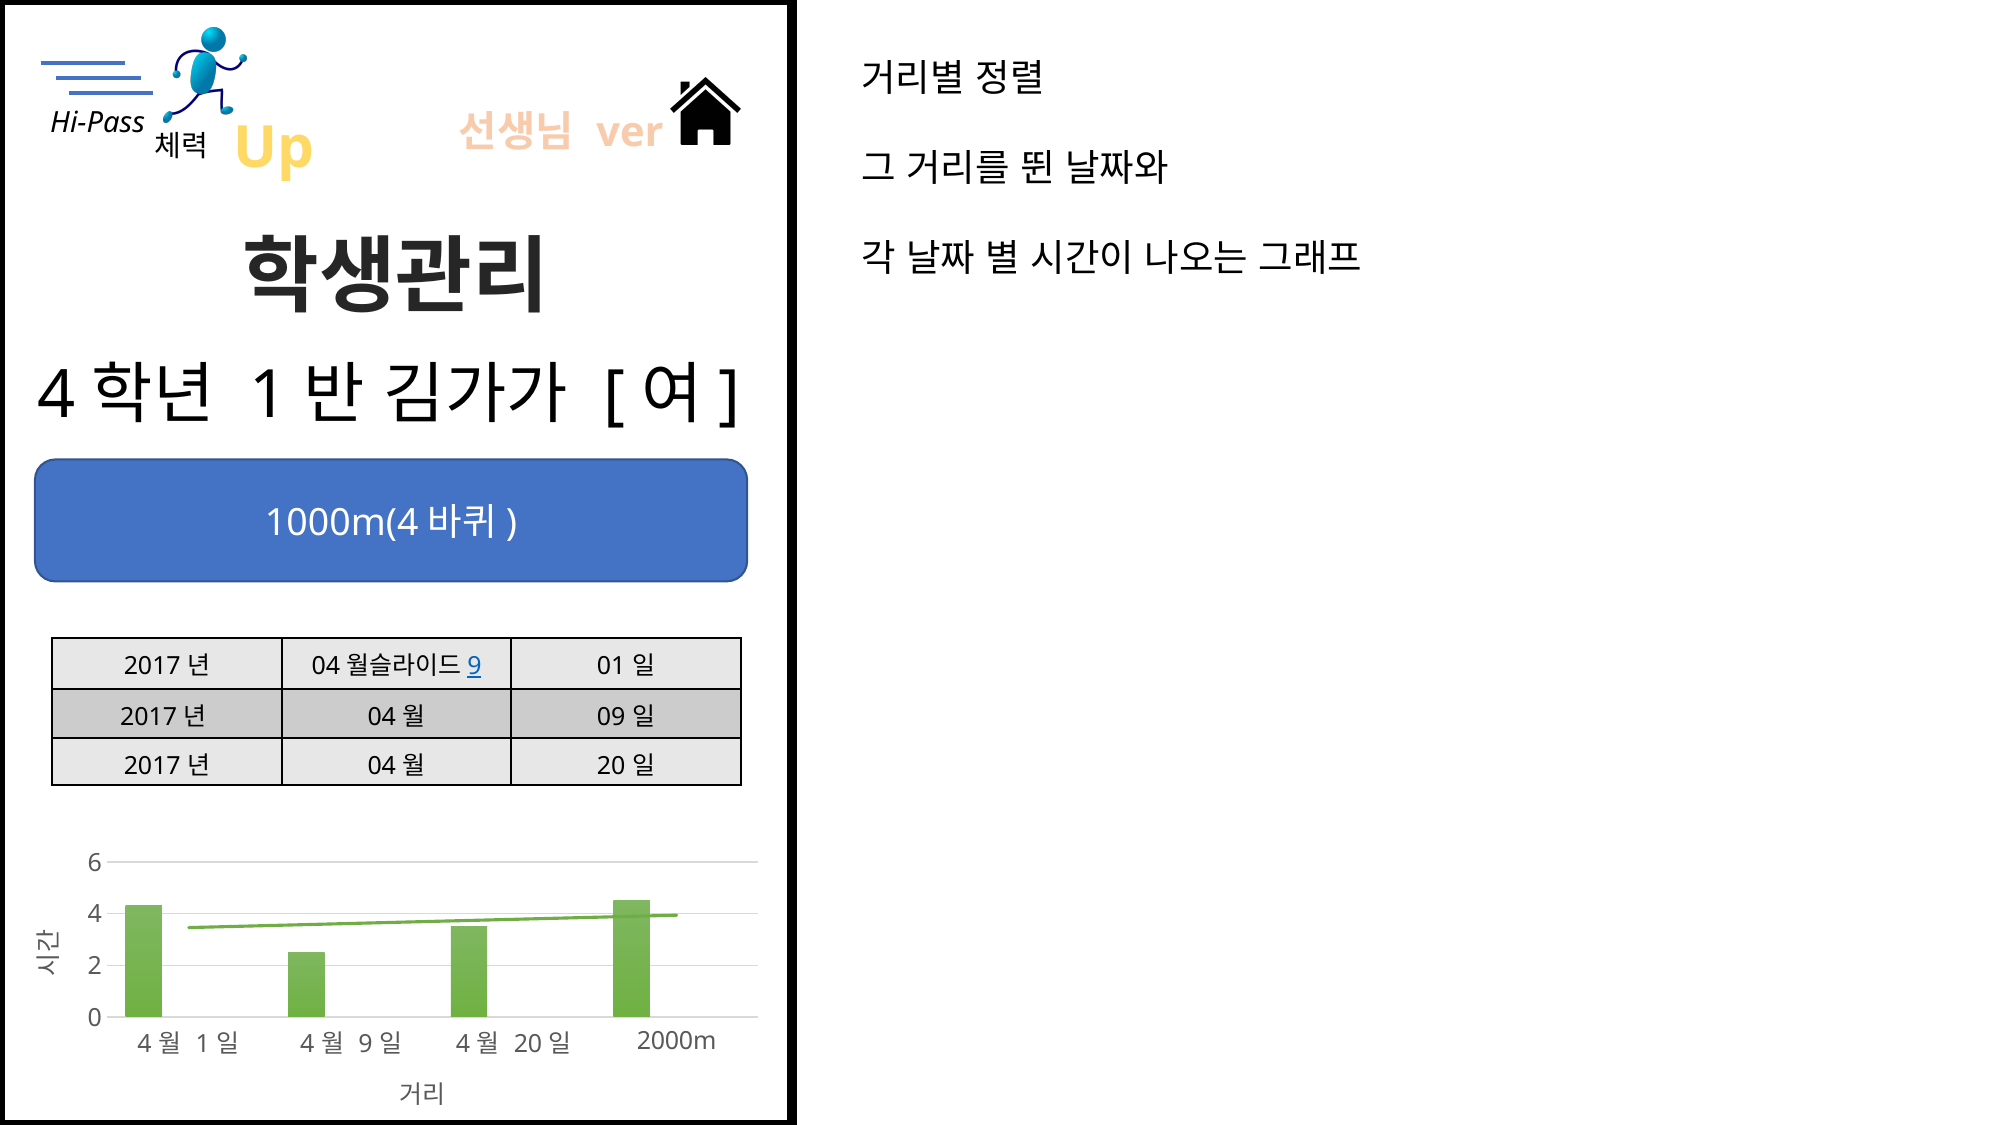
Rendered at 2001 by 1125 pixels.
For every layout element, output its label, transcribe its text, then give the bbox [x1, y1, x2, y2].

text_box 4학년 1반 김가가 [여] [19, 343, 759, 439]
table_cell 09일 [512, 690, 740, 737]
text_box 학생관리 [227, 214, 565, 330]
table_header 01일 [512, 639, 740, 688]
table_header 04월슬라이드 9 [283, 639, 510, 688]
text_box 거리별 정렬 그 거리를 뛴 날짜와 각 날짜 별 시간이 나오는 그래프 [846, 47, 1902, 287]
text_box 1000m(4바퀴) [33, 458, 749, 583]
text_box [433, 77, 741, 164]
table_cell 2017년 [53, 739, 281, 784]
chart [19, 816, 809, 1125]
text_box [35, 27, 331, 188]
table_cell 04월 [283, 690, 510, 737]
table_header 2017년 [53, 639, 281, 688]
table_cell 04월 [283, 739, 510, 784]
table_cell 20일 [512, 739, 740, 784]
table_cell 2017년 [53, 690, 281, 737]
text_box [0, 0, 793, 1125]
